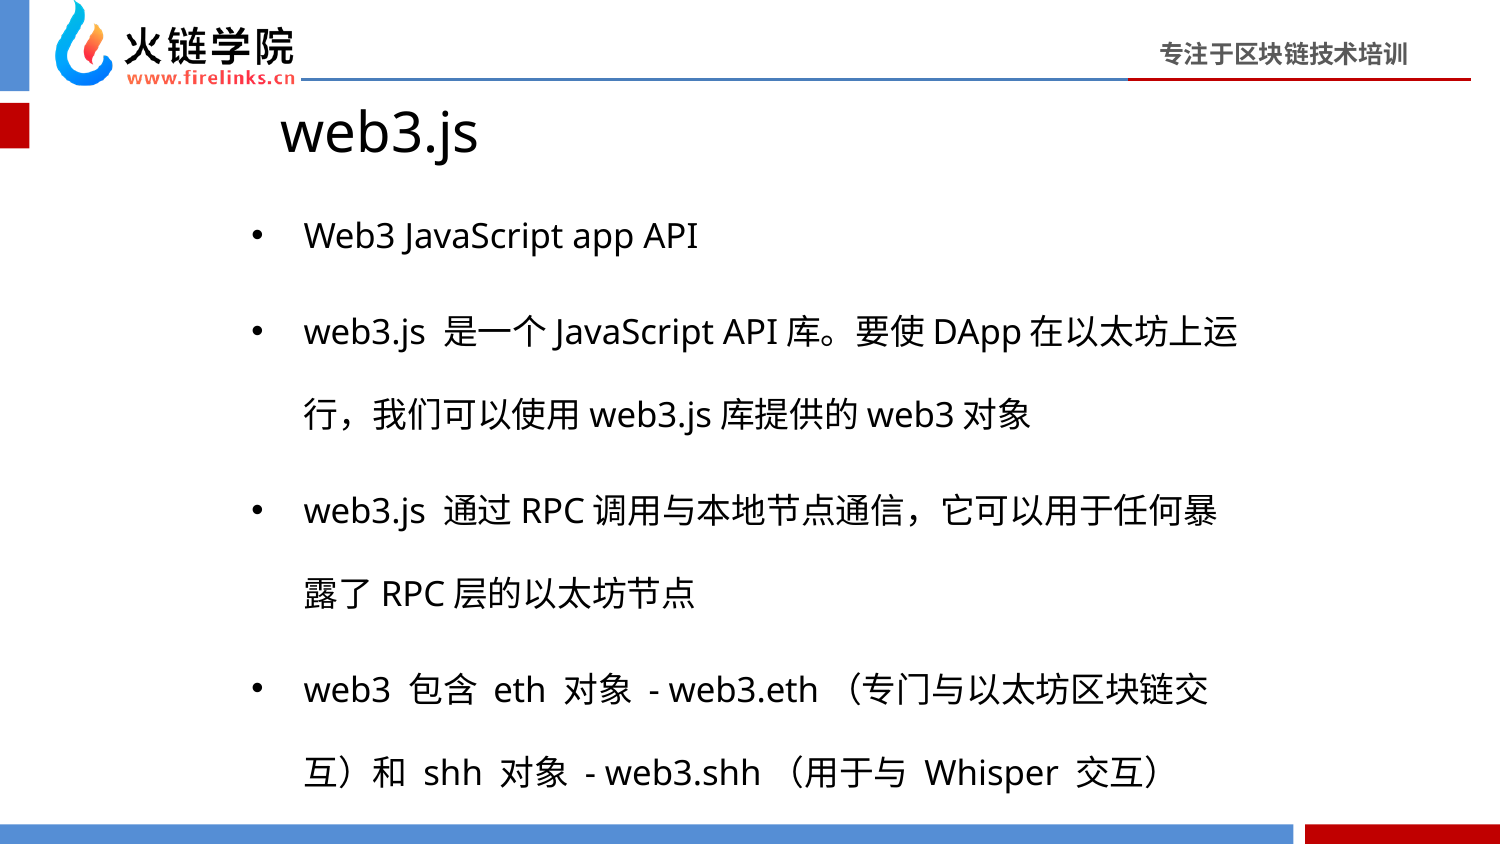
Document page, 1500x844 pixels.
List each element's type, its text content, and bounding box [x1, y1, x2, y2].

title web3.js [243, 59, 1257, 164]
list Web3 JavaScript app API web3.js 是一个JavaScript API库。要使DApp在以太坊上运行，我们可以使用web3.js库提供的web3对象 web3.js 通过RPC调用与本地节点通信，它可以用于任何暴露了RPC层的以太坊节点 web3 包含 eth 对象 - web3.eth（专门与以太坊区块链交互）和 shh 对象 - web3.shh（用于与 Whisper 交互） [243, 164, 1257, 813]
picture [52, 0, 296, 86]
